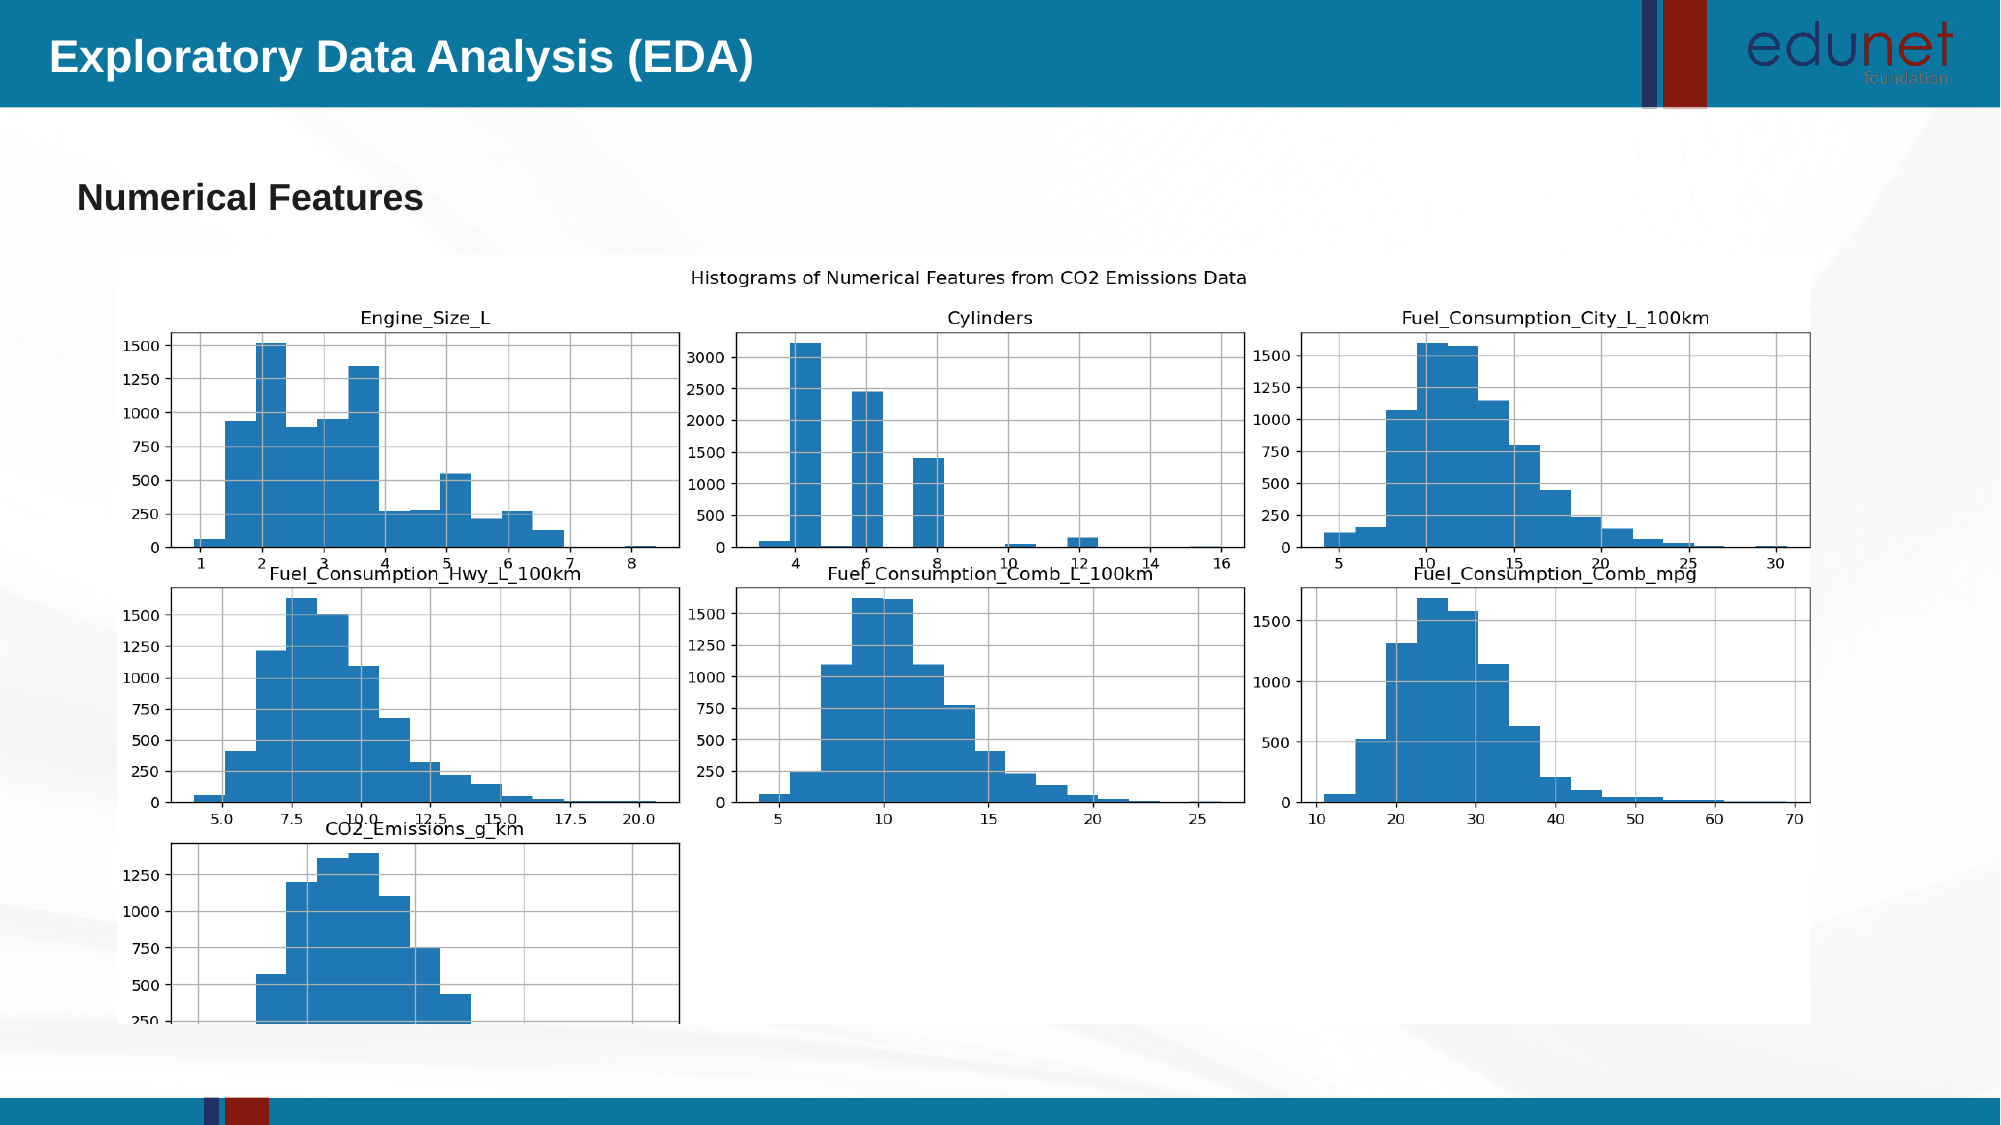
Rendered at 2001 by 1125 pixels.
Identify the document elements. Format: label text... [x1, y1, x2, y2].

text_box Exploratory Data Analysis (EDA) [34, 18, 1966, 84]
picture [116, 254, 1811, 1025]
text_box Numerical Features [62, 165, 1062, 226]
